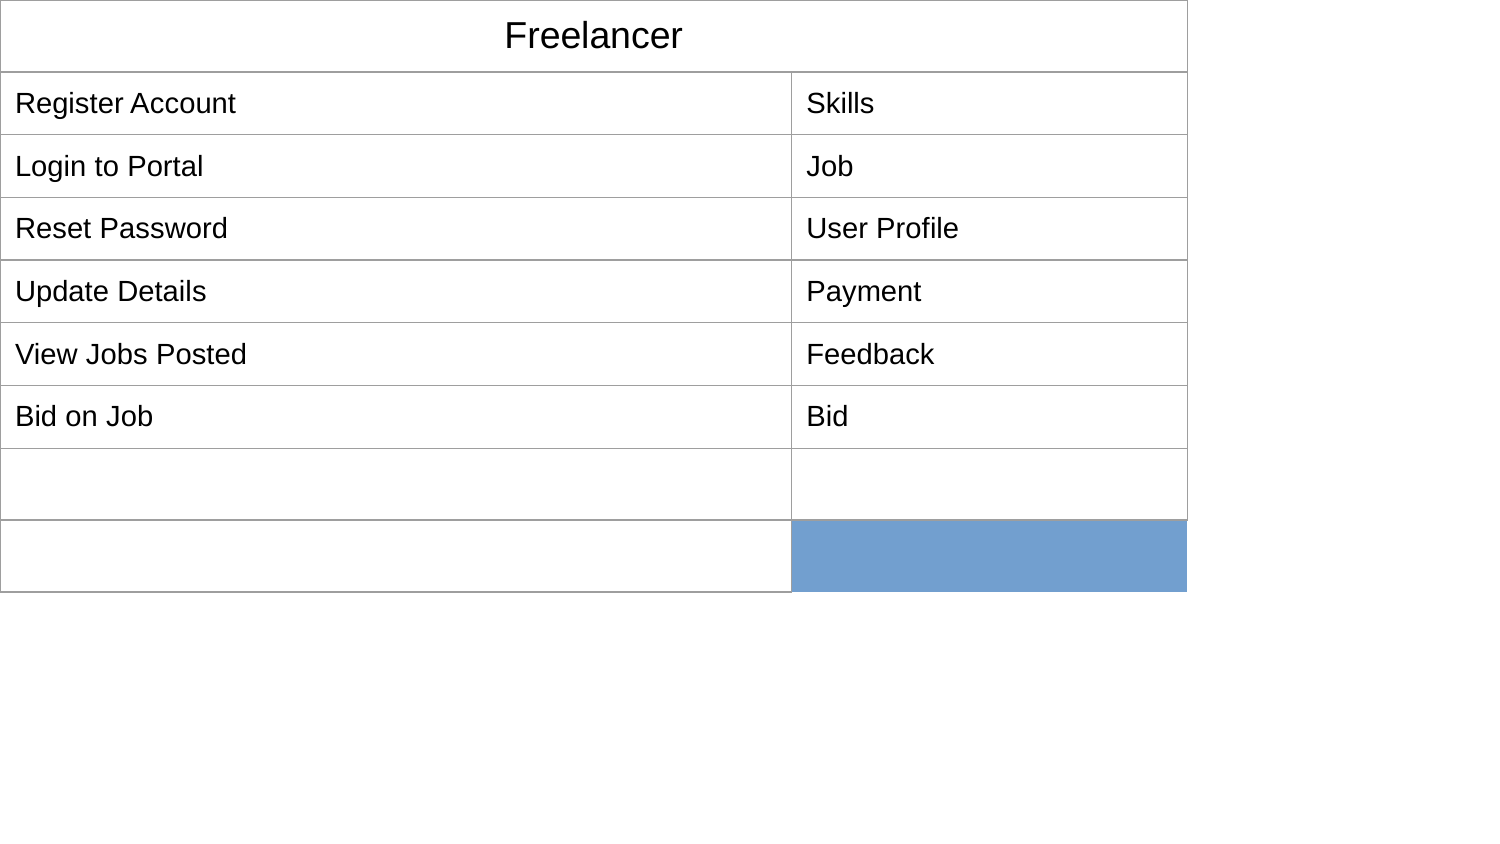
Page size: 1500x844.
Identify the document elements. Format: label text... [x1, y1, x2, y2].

table_header Freelancer [1, 1, 1187, 71]
table_cell [1, 449, 791, 519]
table_cell Feedback [792, 323, 1187, 385]
table_cell Login to Portal [1, 135, 791, 197]
table_cell [792, 449, 1187, 519]
table_cell Reset Password [1, 198, 791, 259]
table_cell User Profile [792, 198, 1187, 259]
table_cell Register Account [1, 73, 791, 134]
table_cell Bid [792, 386, 1187, 448]
table_cell Skills [792, 73, 1187, 134]
table_cell Payment [792, 261, 1187, 322]
table_cell View Jobs Posted [1, 323, 791, 385]
table_cell Bid on Job [1, 386, 791, 448]
table_cell Job [792, 135, 1187, 197]
table_cell Update Details [1, 261, 791, 322]
table_cell [1, 521, 791, 591]
